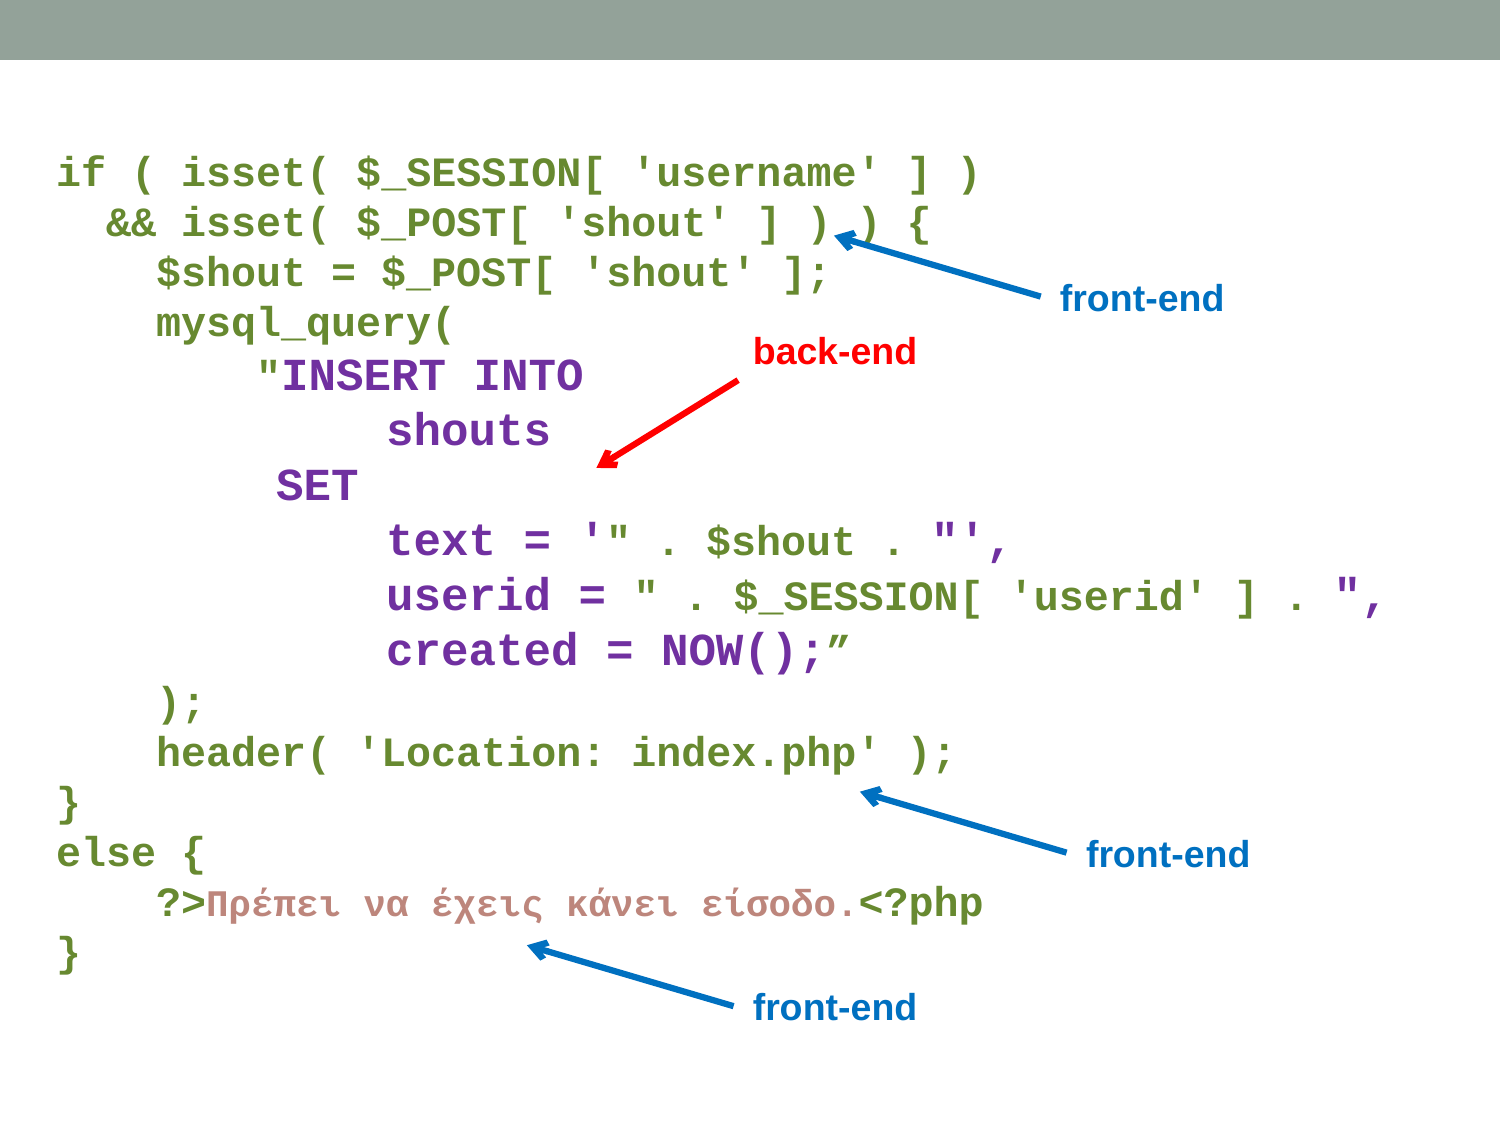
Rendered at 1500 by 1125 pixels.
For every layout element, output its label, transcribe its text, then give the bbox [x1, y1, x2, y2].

text_box front-end [1071, 822, 1295, 882]
text_box front-end [1045, 266, 1269, 326]
text_box if ( isset( $_SESSION[ 'username' ] ) && isset( $_POST[ 'shout' ] ) ) { $shout = $_POST[ 'shout' ]; mysql_query( "INSERT INTO shouts SET text = '" . $shout . "', userid = " . $_SESSION[ 'userid' ] . ", created = NOW();” ); header( 'Location: index.php' ); } else { ?>Πρέπει να έχεις κάνει είσοδο.<?php } [41, 137, 1483, 982]
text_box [859, 791, 1067, 853]
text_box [526, 944, 734, 1007]
text_box back-end [738, 319, 1199, 380]
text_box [596, 379, 739, 469]
text_box front-end [738, 975, 962, 1036]
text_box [833, 235, 1041, 297]
